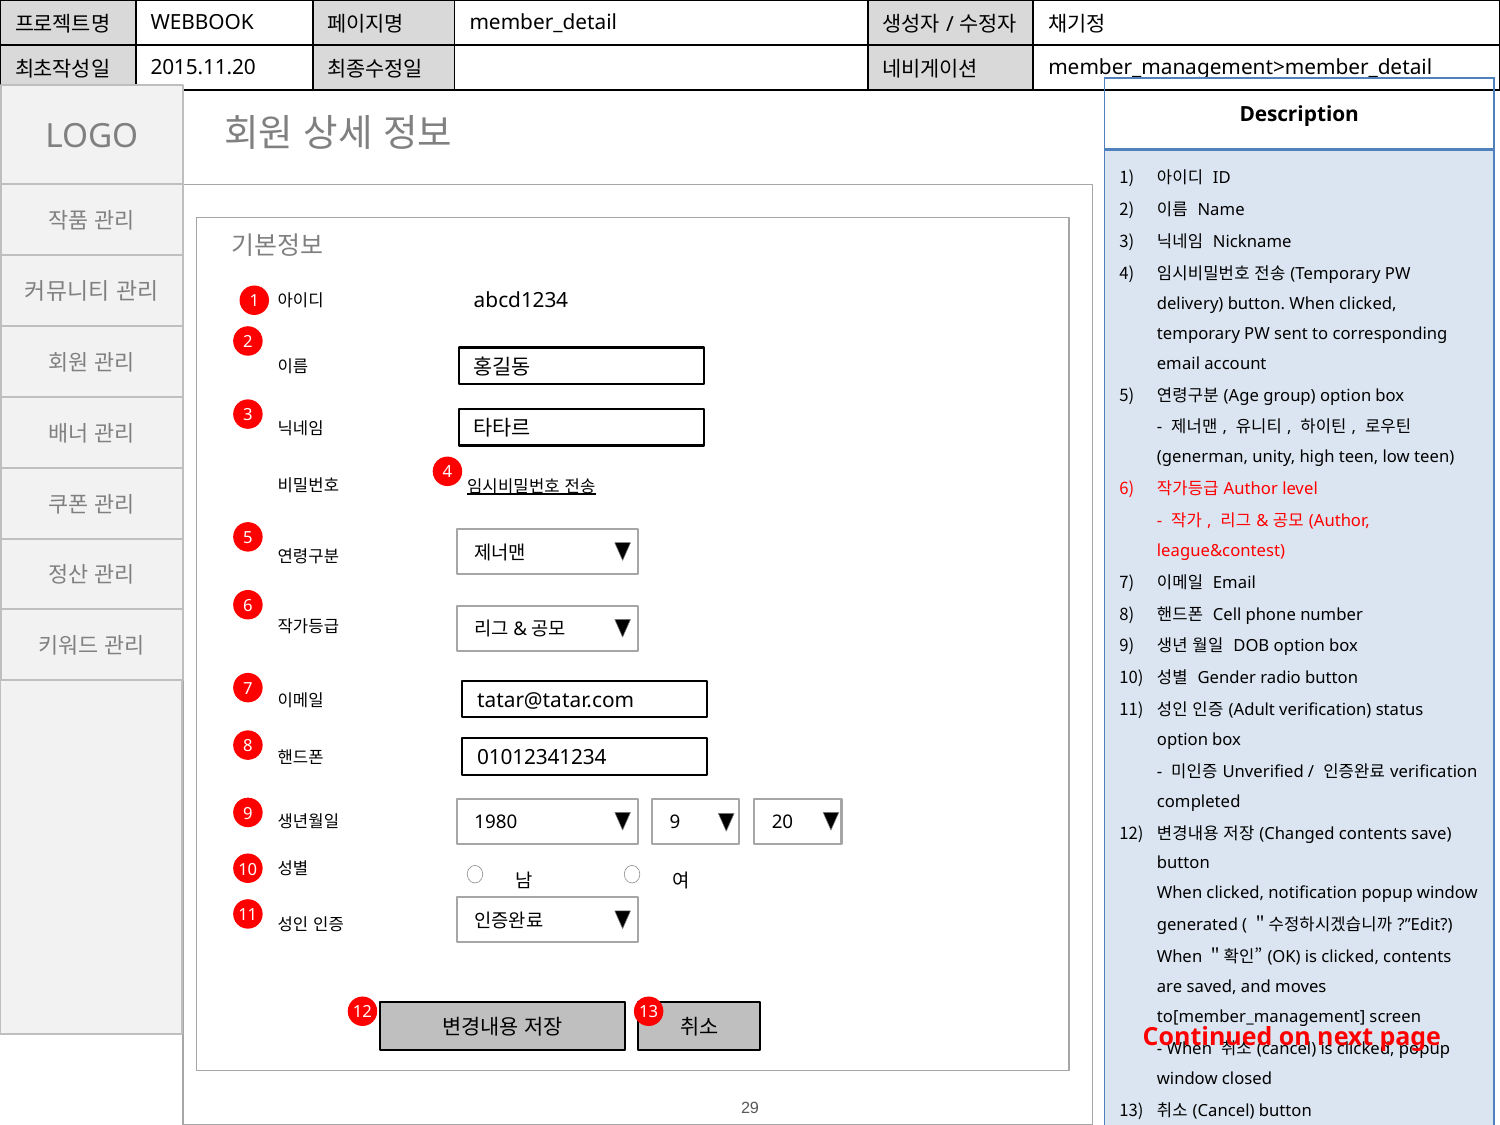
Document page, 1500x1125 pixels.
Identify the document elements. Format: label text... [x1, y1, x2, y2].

text_box LOGO [0, 83, 185, 182]
text_box 정산 관리 [0, 537, 185, 608]
text_box 회원 관리 [0, 324, 185, 396]
text_box 취소 [636, 1000, 762, 1052]
text_box 쿠폰 관리 [0, 466, 185, 537]
text_box 2 [231, 324, 265, 358]
text_box 회원 상세 정보 [209, 101, 468, 162]
table_cell member_management>member_detail [1034, 46, 1499, 89]
text_box 작가등급 [262, 608, 455, 644]
text_box 작품 관리 [0, 182, 185, 253]
table_cell 2015.11.20 [137, 46, 312, 89]
text_box 핸드폰 [262, 739, 460, 775]
text_box [612, 617, 633, 640]
text_box 홍길동 [457, 345, 706, 386]
text_box abcd1234 [457, 279, 706, 320]
table_cell [455, 46, 867, 89]
text_box 4 [430, 454, 465, 489]
text_box [612, 810, 633, 833]
text_box 8 [231, 728, 265, 762]
text_box 닉네임 [262, 410, 457, 445]
text_box [821, 810, 841, 833]
text_box [194, 215, 1071, 1072]
text_box 연령구분 [262, 538, 455, 574]
text_box 인증완료 [455, 895, 640, 944]
table_header Description [1105, 79, 1493, 148]
text_box 성별 [262, 850, 500, 886]
text_box [612, 908, 633, 931]
table_cell 최종수정일 [314, 46, 454, 89]
text_box 11 [231, 897, 265, 931]
text_box tatar@tatar.com [460, 678, 709, 720]
text_box 이름 [262, 348, 457, 383]
table_cell 아이디 ID 이름 Name 닉네임 Nickname 임시비밀번호 전송(Temporary PW delivery) button. When clicked, temporary PW sent to corresponding email account 연령구분(Age group) option box - 제너맨, 유니티, 하이틴, 로우틴(generman, unity, high teen, low teen) 작가등급Author level - 작가, 리그&공모(Author, league&contest) 이메일 Email 핸드폰 Cell phone number 생년 월일 DOB option box 성별 Gender radio button 성인 인증(Adult verification) status option box - 미인증Unverified / 인증완료verification completed 변경내용 저장(Changed contents save) button When clicked, notification popup window generated (＂수정하시겠습니까?”Edit?) When＂확인”(OK) is clicked, contents are saved, and moves to[member_management] screen - When 취소(cancel) is clicked, popup window closed 취소(Cancel) button - When clicked, moves to [member_management] screen [1105, 151, 1493, 1125]
text_box 남 [500, 849, 548, 895]
text_box 리그&공모 [455, 604, 640, 653]
text_box [612, 540, 633, 563]
text_box 01012341234 [460, 736, 709, 777]
table_header 프로젝트명 [1, 1, 135, 44]
text_box 성인 인증 [262, 906, 455, 942]
text_box 6 [231, 587, 265, 622]
text_box 변경내용 저장 [378, 1000, 627, 1052]
text_box [465, 863, 485, 886]
text_box 생년월일 [262, 803, 455, 838]
table_cell 최초작성일 [1, 46, 135, 83]
text_box 기본정보 [185, 204, 386, 284]
text_box 1 [237, 283, 272, 318]
text_box [622, 863, 642, 886]
text_box 타타르 [457, 407, 706, 448]
table_cell 네비게이션 [869, 46, 1032, 89]
text_box Continued on next page [1128, 1013, 1471, 1058]
text_box 13 [631, 994, 666, 1029]
text_box 1980 [455, 797, 640, 846]
text_box 여 [657, 849, 705, 899]
text_box 커뮤니티 관리 [0, 253, 185, 325]
text_box 7 [231, 670, 265, 705]
text_box 5 [231, 520, 265, 554]
text_box 배너 관리 [0, 395, 185, 466]
text_box 임시비밀번호 전송 [452, 468, 736, 503]
text_box 아이디 [262, 282, 457, 318]
text_box 9 [650, 797, 741, 846]
text_box [716, 811, 737, 834]
table_header WEBBOOK [137, 1, 312, 44]
text_box 비밀번호 [262, 467, 452, 503]
text_box [0, 682, 184, 1036]
table_header 채기정 [1034, 1, 1499, 44]
text_box 20 [752, 797, 844, 846]
text_box 10 [231, 851, 265, 886]
text_box 3 [231, 397, 265, 431]
text_box [181, 182, 1095, 1125]
text_box 12 [345, 994, 380, 1029]
text_box 이메일 [262, 682, 460, 717]
table_header member_detail [455, 1, 867, 44]
text_box 9 [231, 795, 265, 830]
table_header 생성자/수정자 [869, 1, 1032, 44]
table_header 페이지명 [314, 1, 454, 44]
text_box 키워드 관리 [0, 607, 185, 682]
text_box 제너맨 [455, 527, 640, 576]
